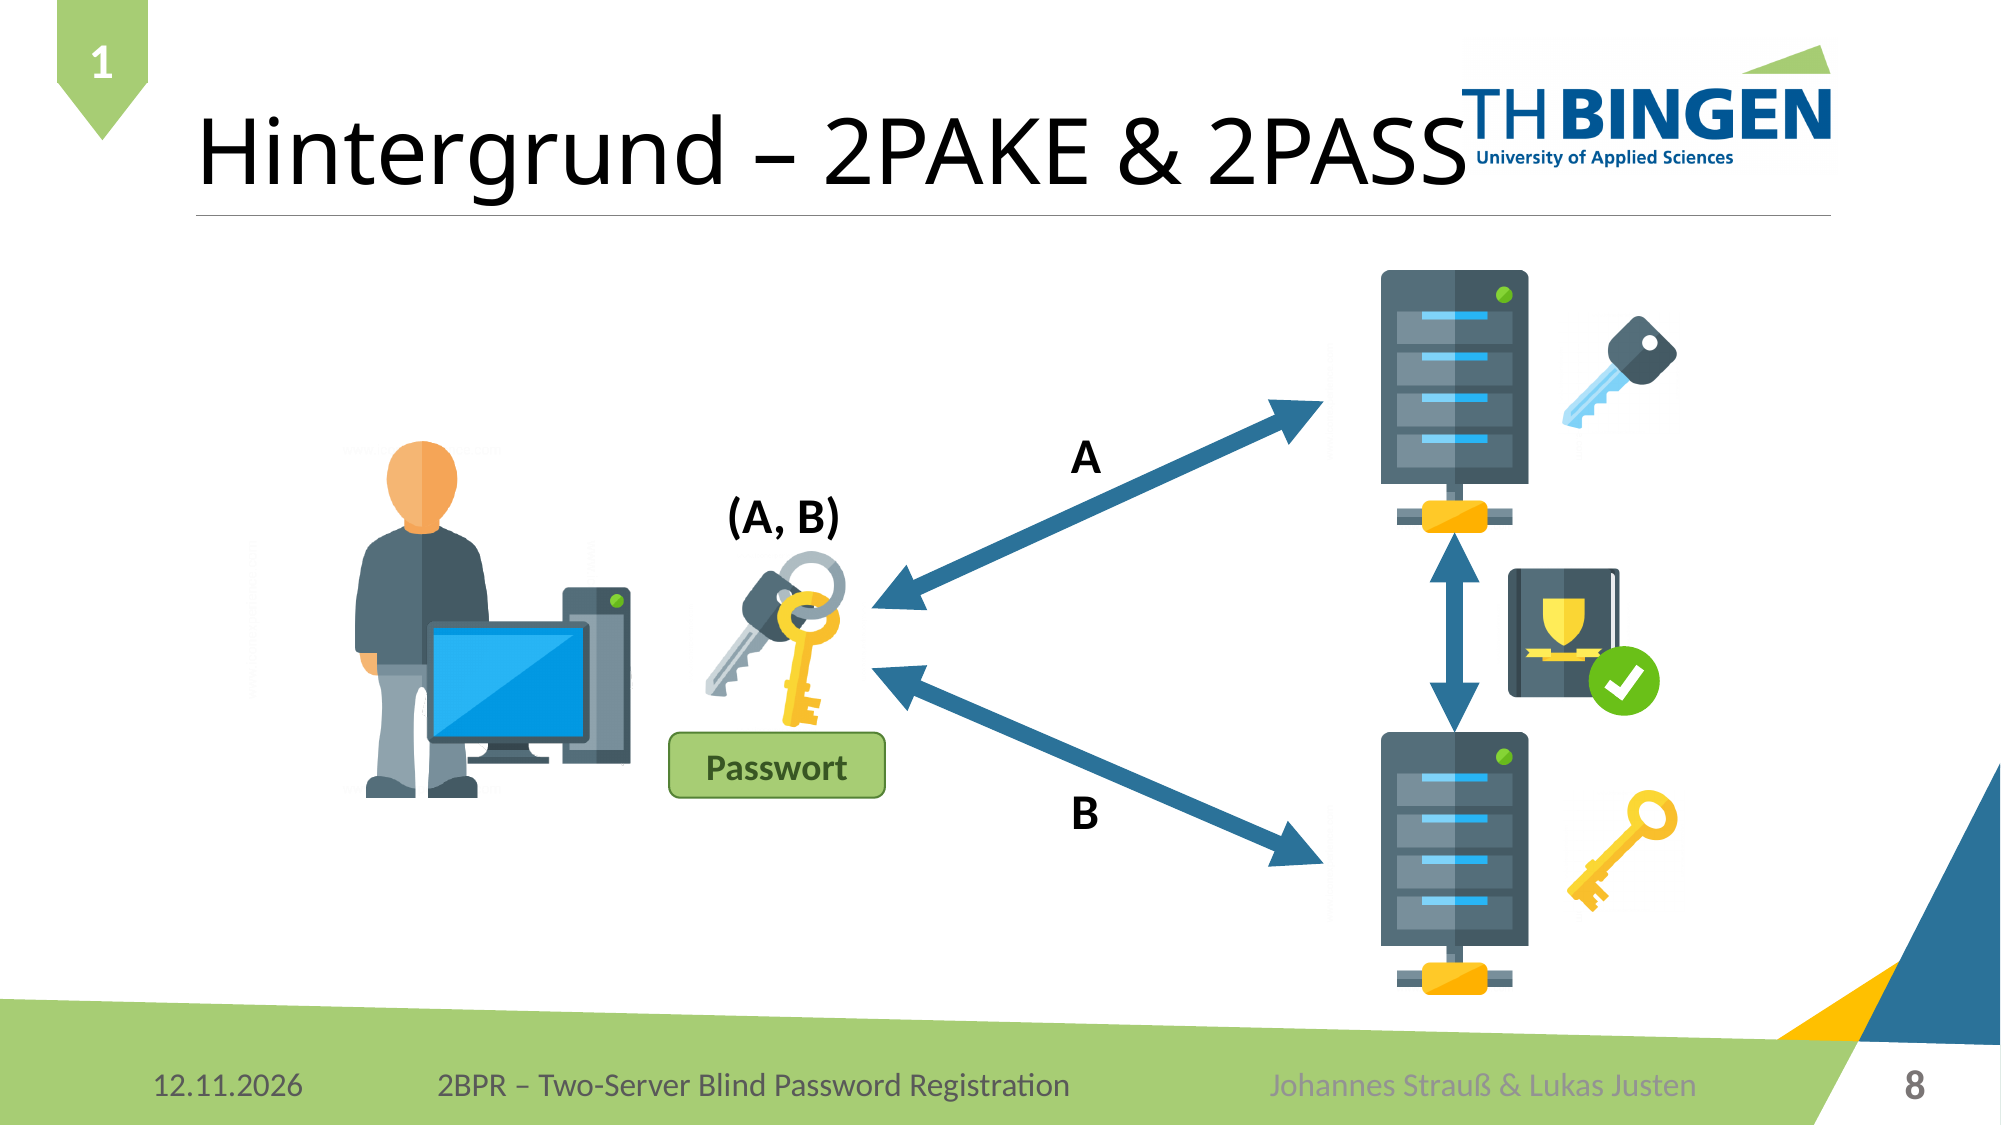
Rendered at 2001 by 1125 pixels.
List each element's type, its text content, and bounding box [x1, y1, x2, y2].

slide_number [137, 1053, 349, 1114]
text_box [57, 82, 137, 141]
text_box 1 [73, 21, 147, 96]
slide_number 8 [1856, 1053, 1975, 1114]
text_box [243, 270, 1685, 995]
picture [1650, 37, 1838, 175]
title Hintergrund – 2PAKE & 2PASS [180, 0, 1650, 212]
footer Johannes Strauß & Lukas Justen [1160, 1053, 1807, 1114]
text_box [57, 0, 148, 82]
